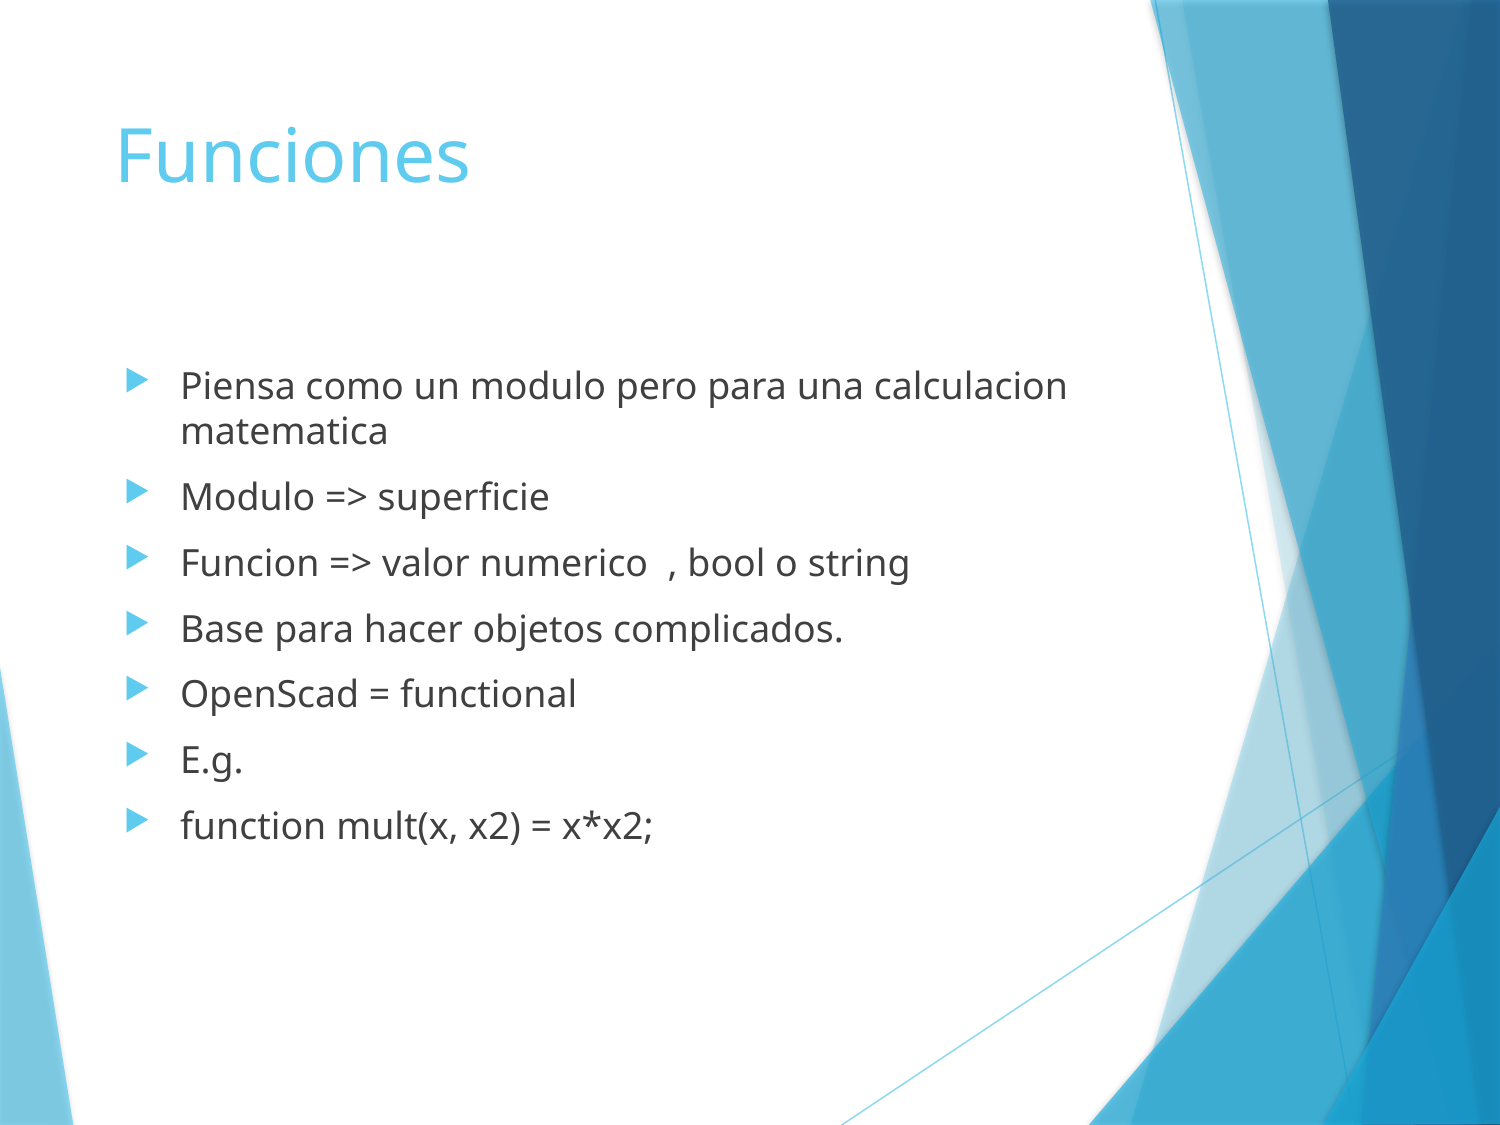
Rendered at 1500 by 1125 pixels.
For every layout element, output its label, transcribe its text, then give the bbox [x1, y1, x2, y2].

title Funciones [99, 99, 1142, 317]
list Piensa como un modulo pero para una calculacion matematica Modulo => superficie Funcion => valor numerico , bool o string Base para hacer objetos complicados. OpenScad = functional E.g. function mult(x, x2) = x*x2; [108, 354, 1150, 992]
